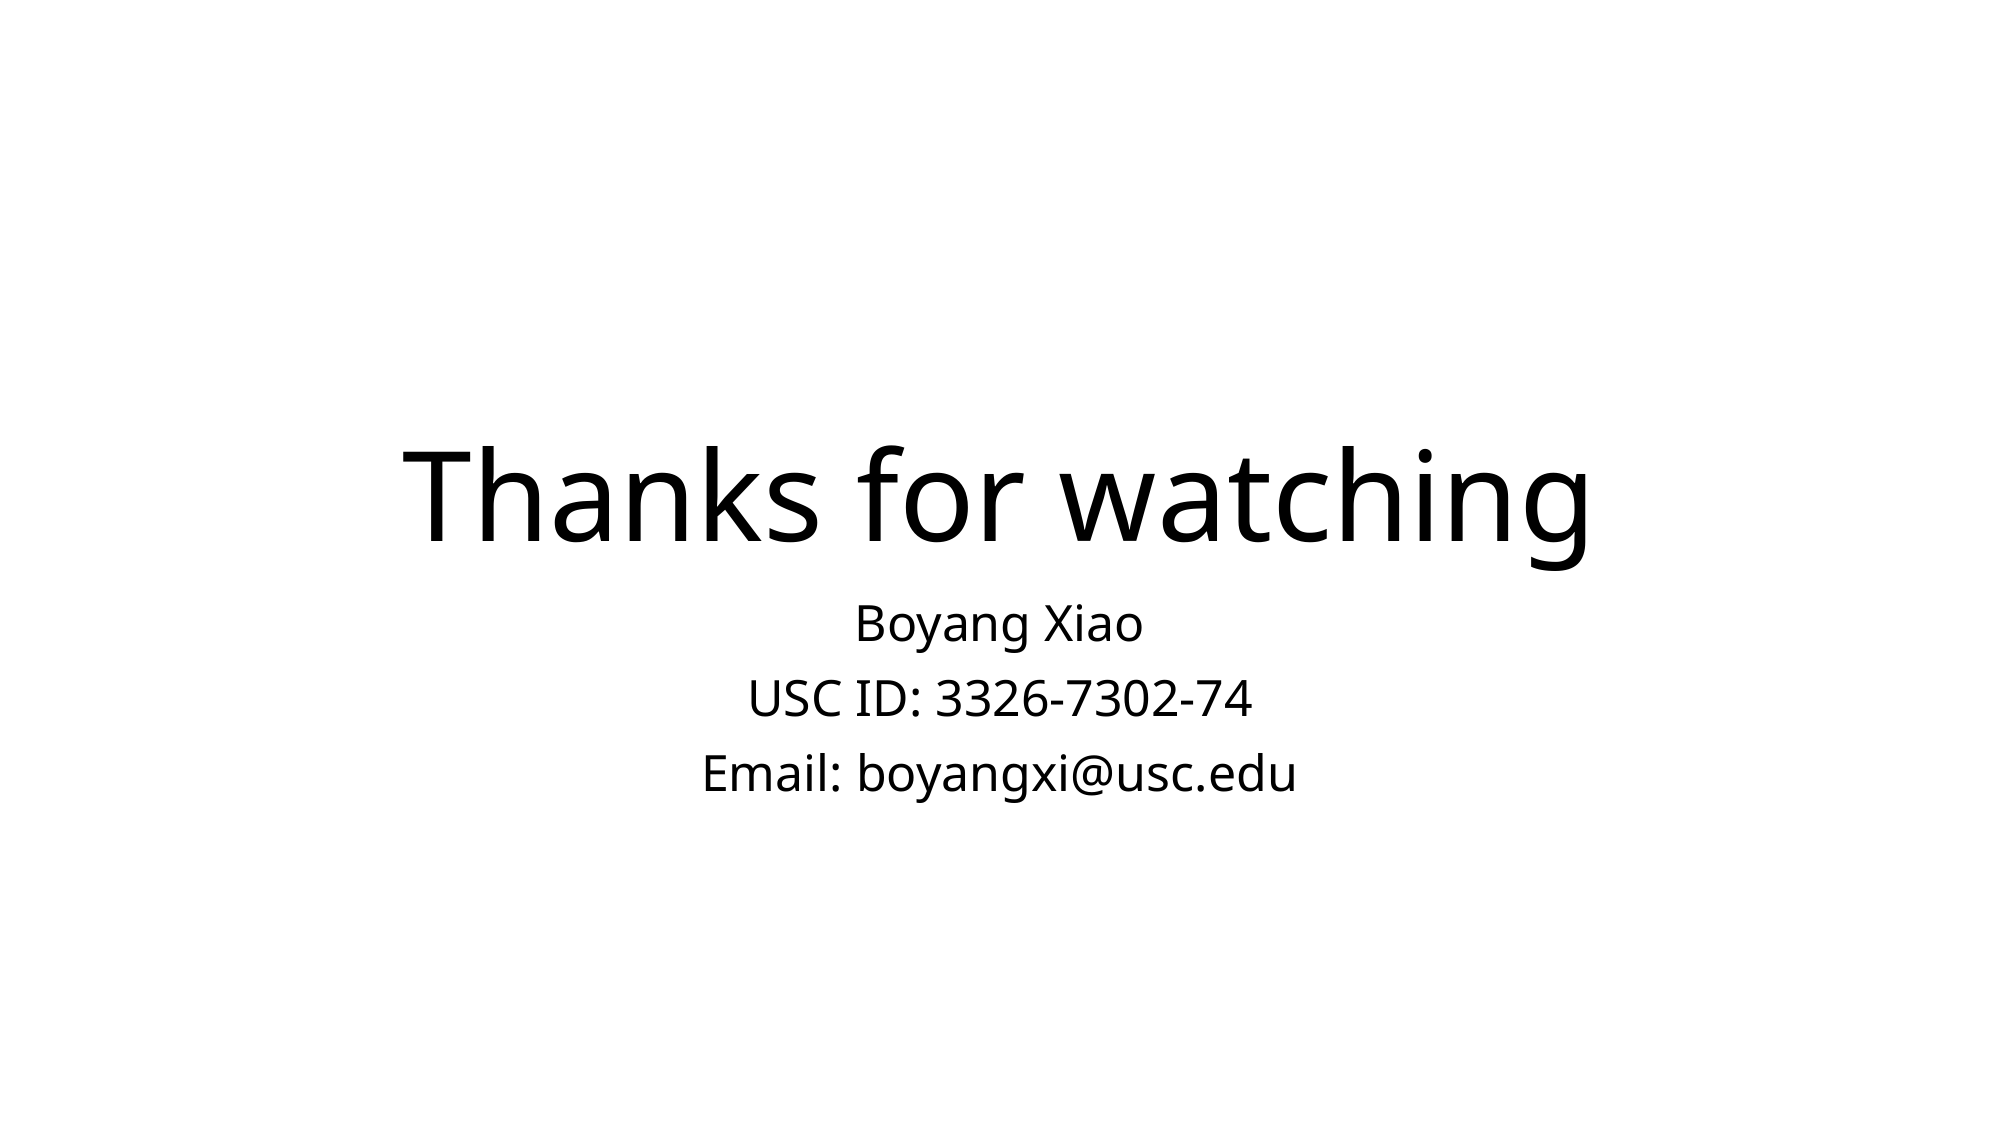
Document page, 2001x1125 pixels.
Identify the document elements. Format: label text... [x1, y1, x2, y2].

subtitle Boyang Xiao USC ID: 3326-7302-74 Email: boyangxi@usc.edu [249, 590, 1750, 863]
title Thanks for watching [249, 184, 1750, 576]
